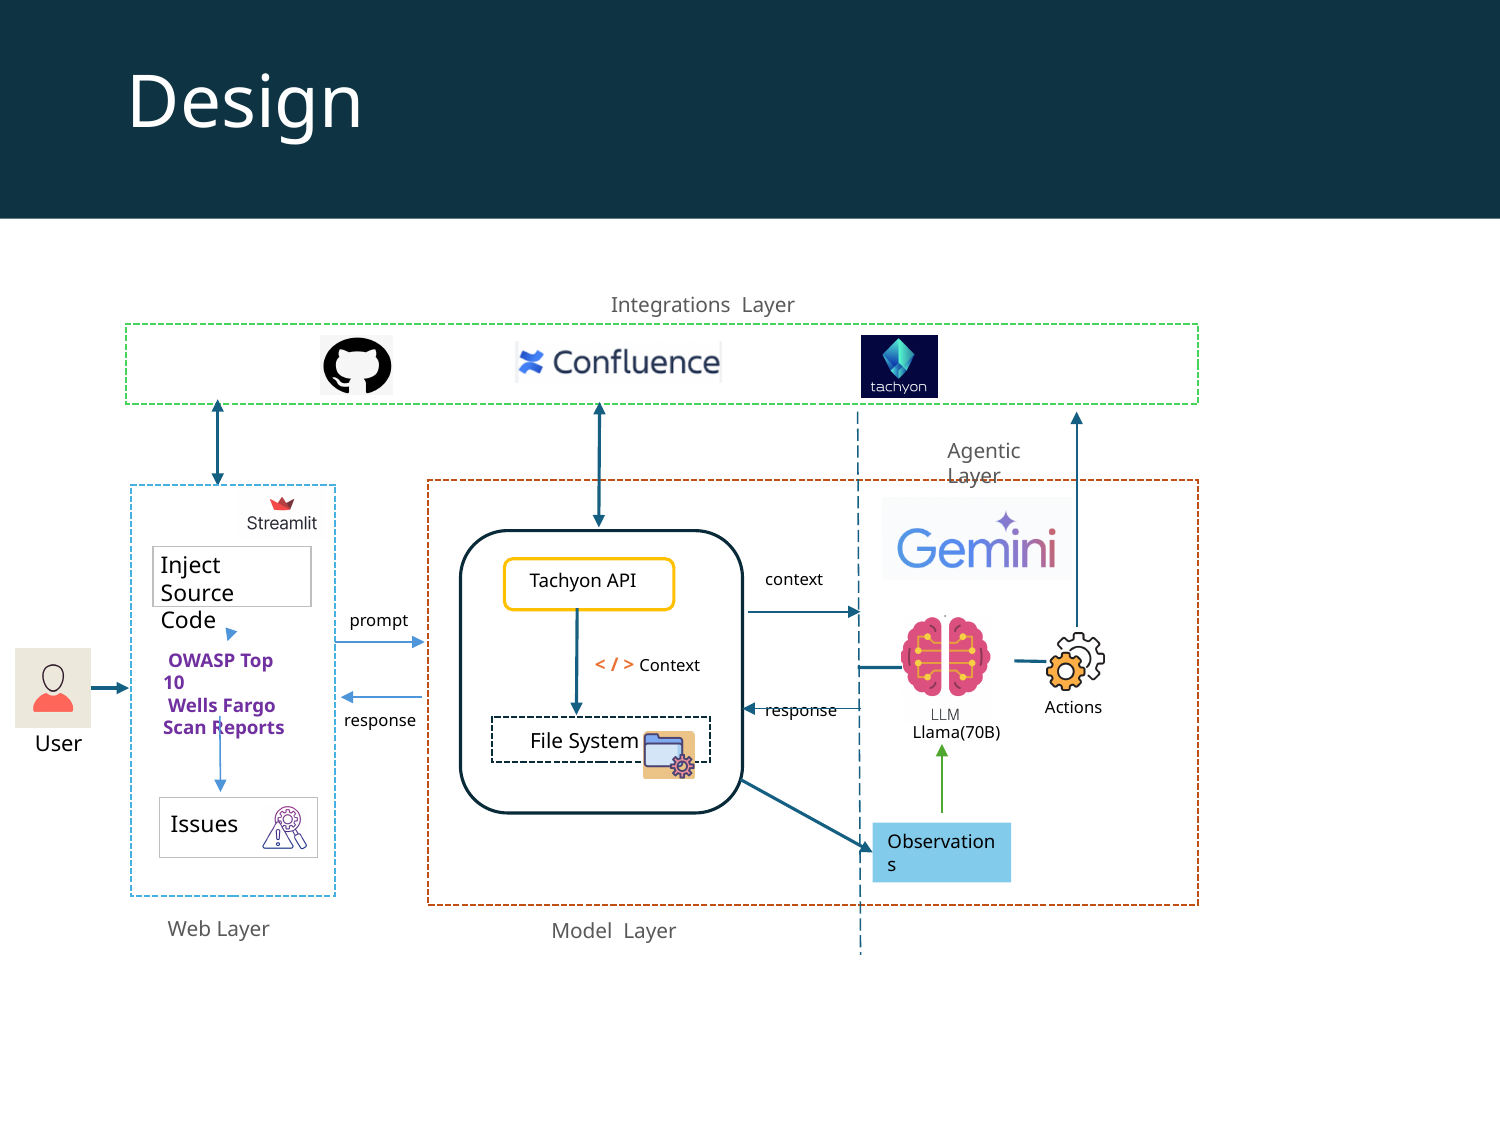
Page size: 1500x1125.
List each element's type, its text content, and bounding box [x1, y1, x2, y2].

text_box [862, 479, 1200, 906]
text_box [125, 323, 1199, 405]
text_box Agentic Layer [1078, 429, 1090, 484]
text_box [740, 778, 874, 842]
text_box Integrations Layer [596, 284, 825, 323]
picture [643, 731, 695, 779]
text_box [130, 484, 1151, 897]
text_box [857, 897, 862, 956]
text_box [601, 479, 857, 484]
picture [861, 335, 939, 398]
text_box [857, 411, 862, 484]
picture [881, 497, 1072, 581]
text_box Model Layer [536, 910, 741, 951]
text_box Agentic Layer [932, 429, 1076, 484]
text_box [426, 897, 857, 906]
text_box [459, 530, 862, 814]
text_box Web Layer [152, 907, 357, 948]
picture [238, 486, 326, 539]
picture [15, 648, 92, 729]
picture [320, 334, 393, 396]
title Design [0, 0, 1500, 219]
text_box User [20, 722, 119, 763]
text_box [426, 479, 597, 484]
